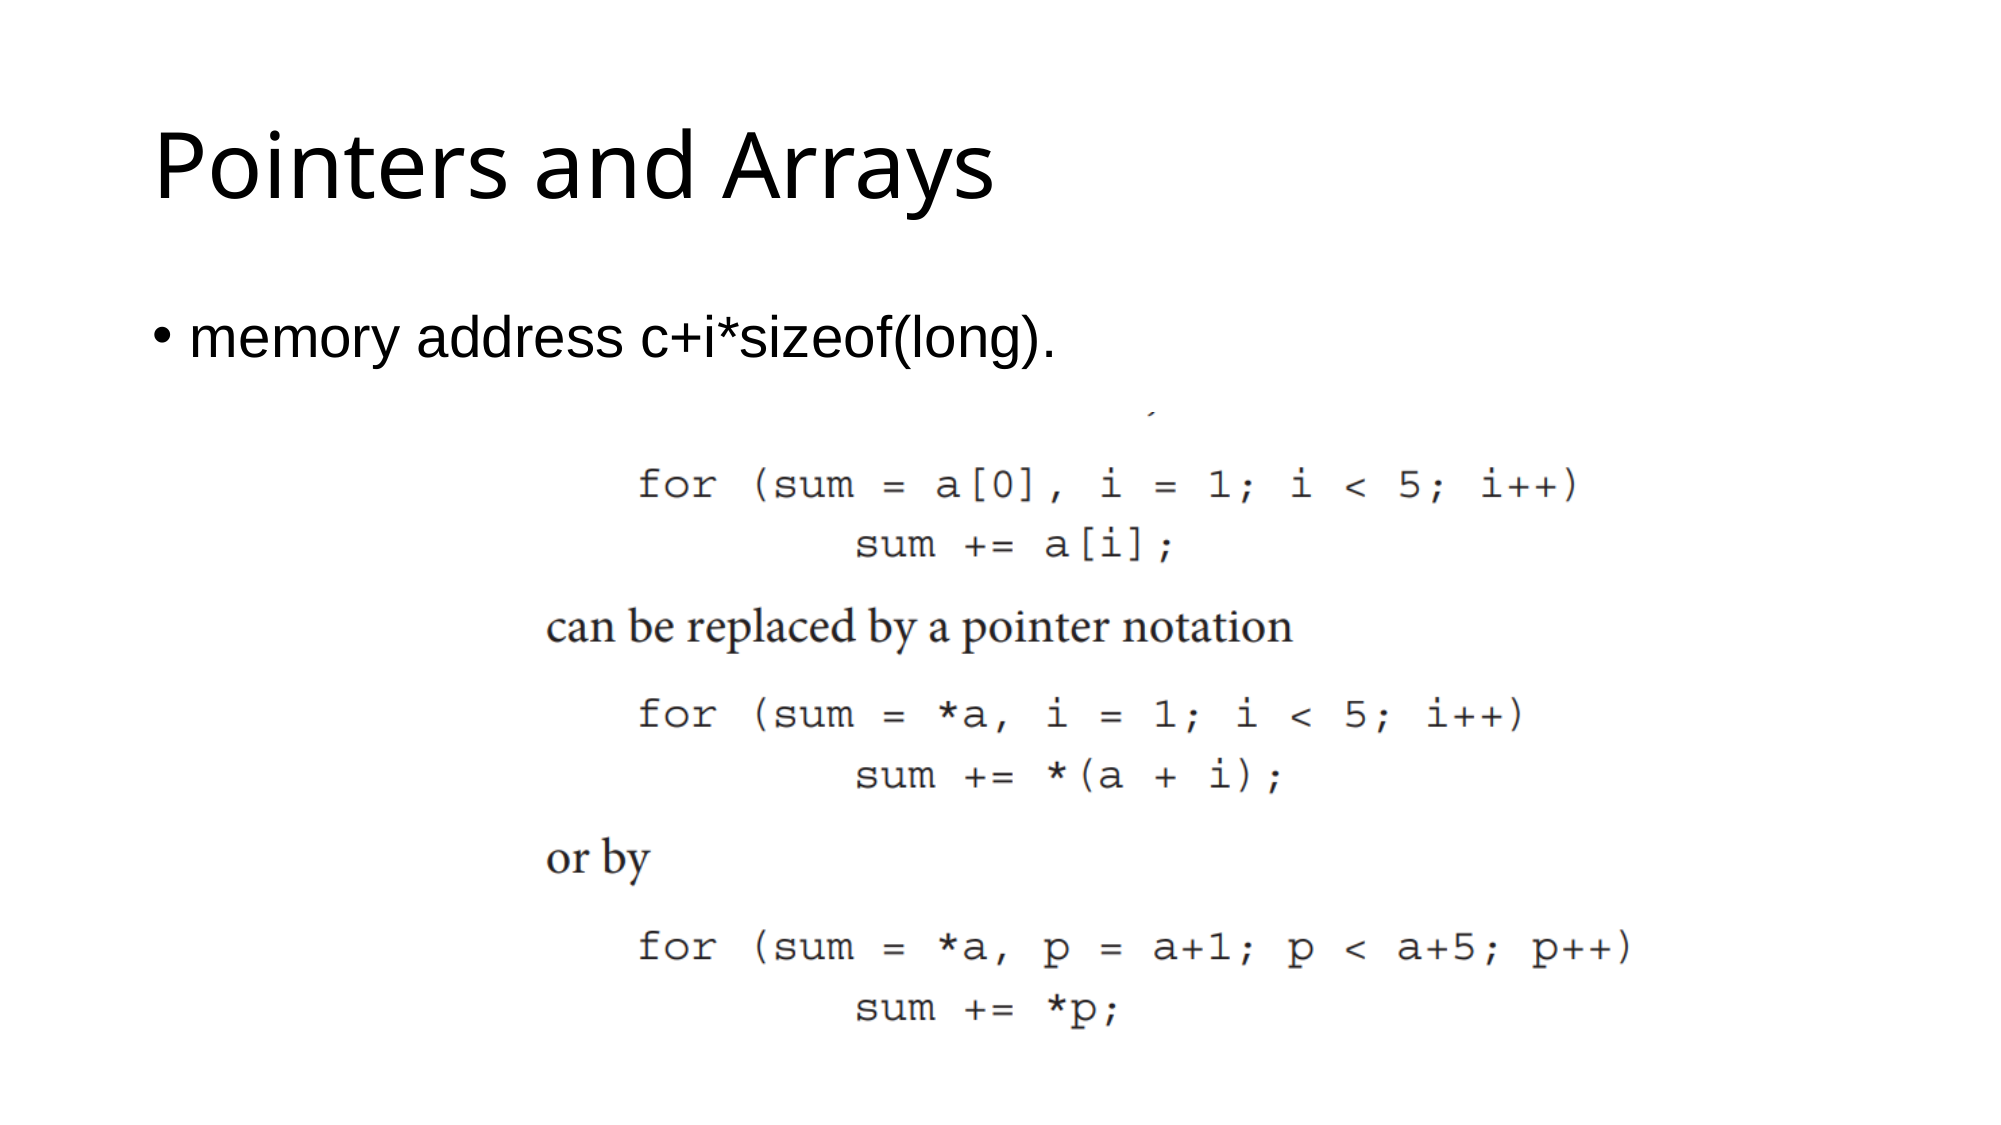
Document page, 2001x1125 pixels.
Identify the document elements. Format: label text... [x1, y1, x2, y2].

title Pointers and Arrays [137, 59, 1863, 278]
picture [507, 412, 1728, 1035]
list memory address c+i*sizeof(long). [137, 299, 1863, 413]
